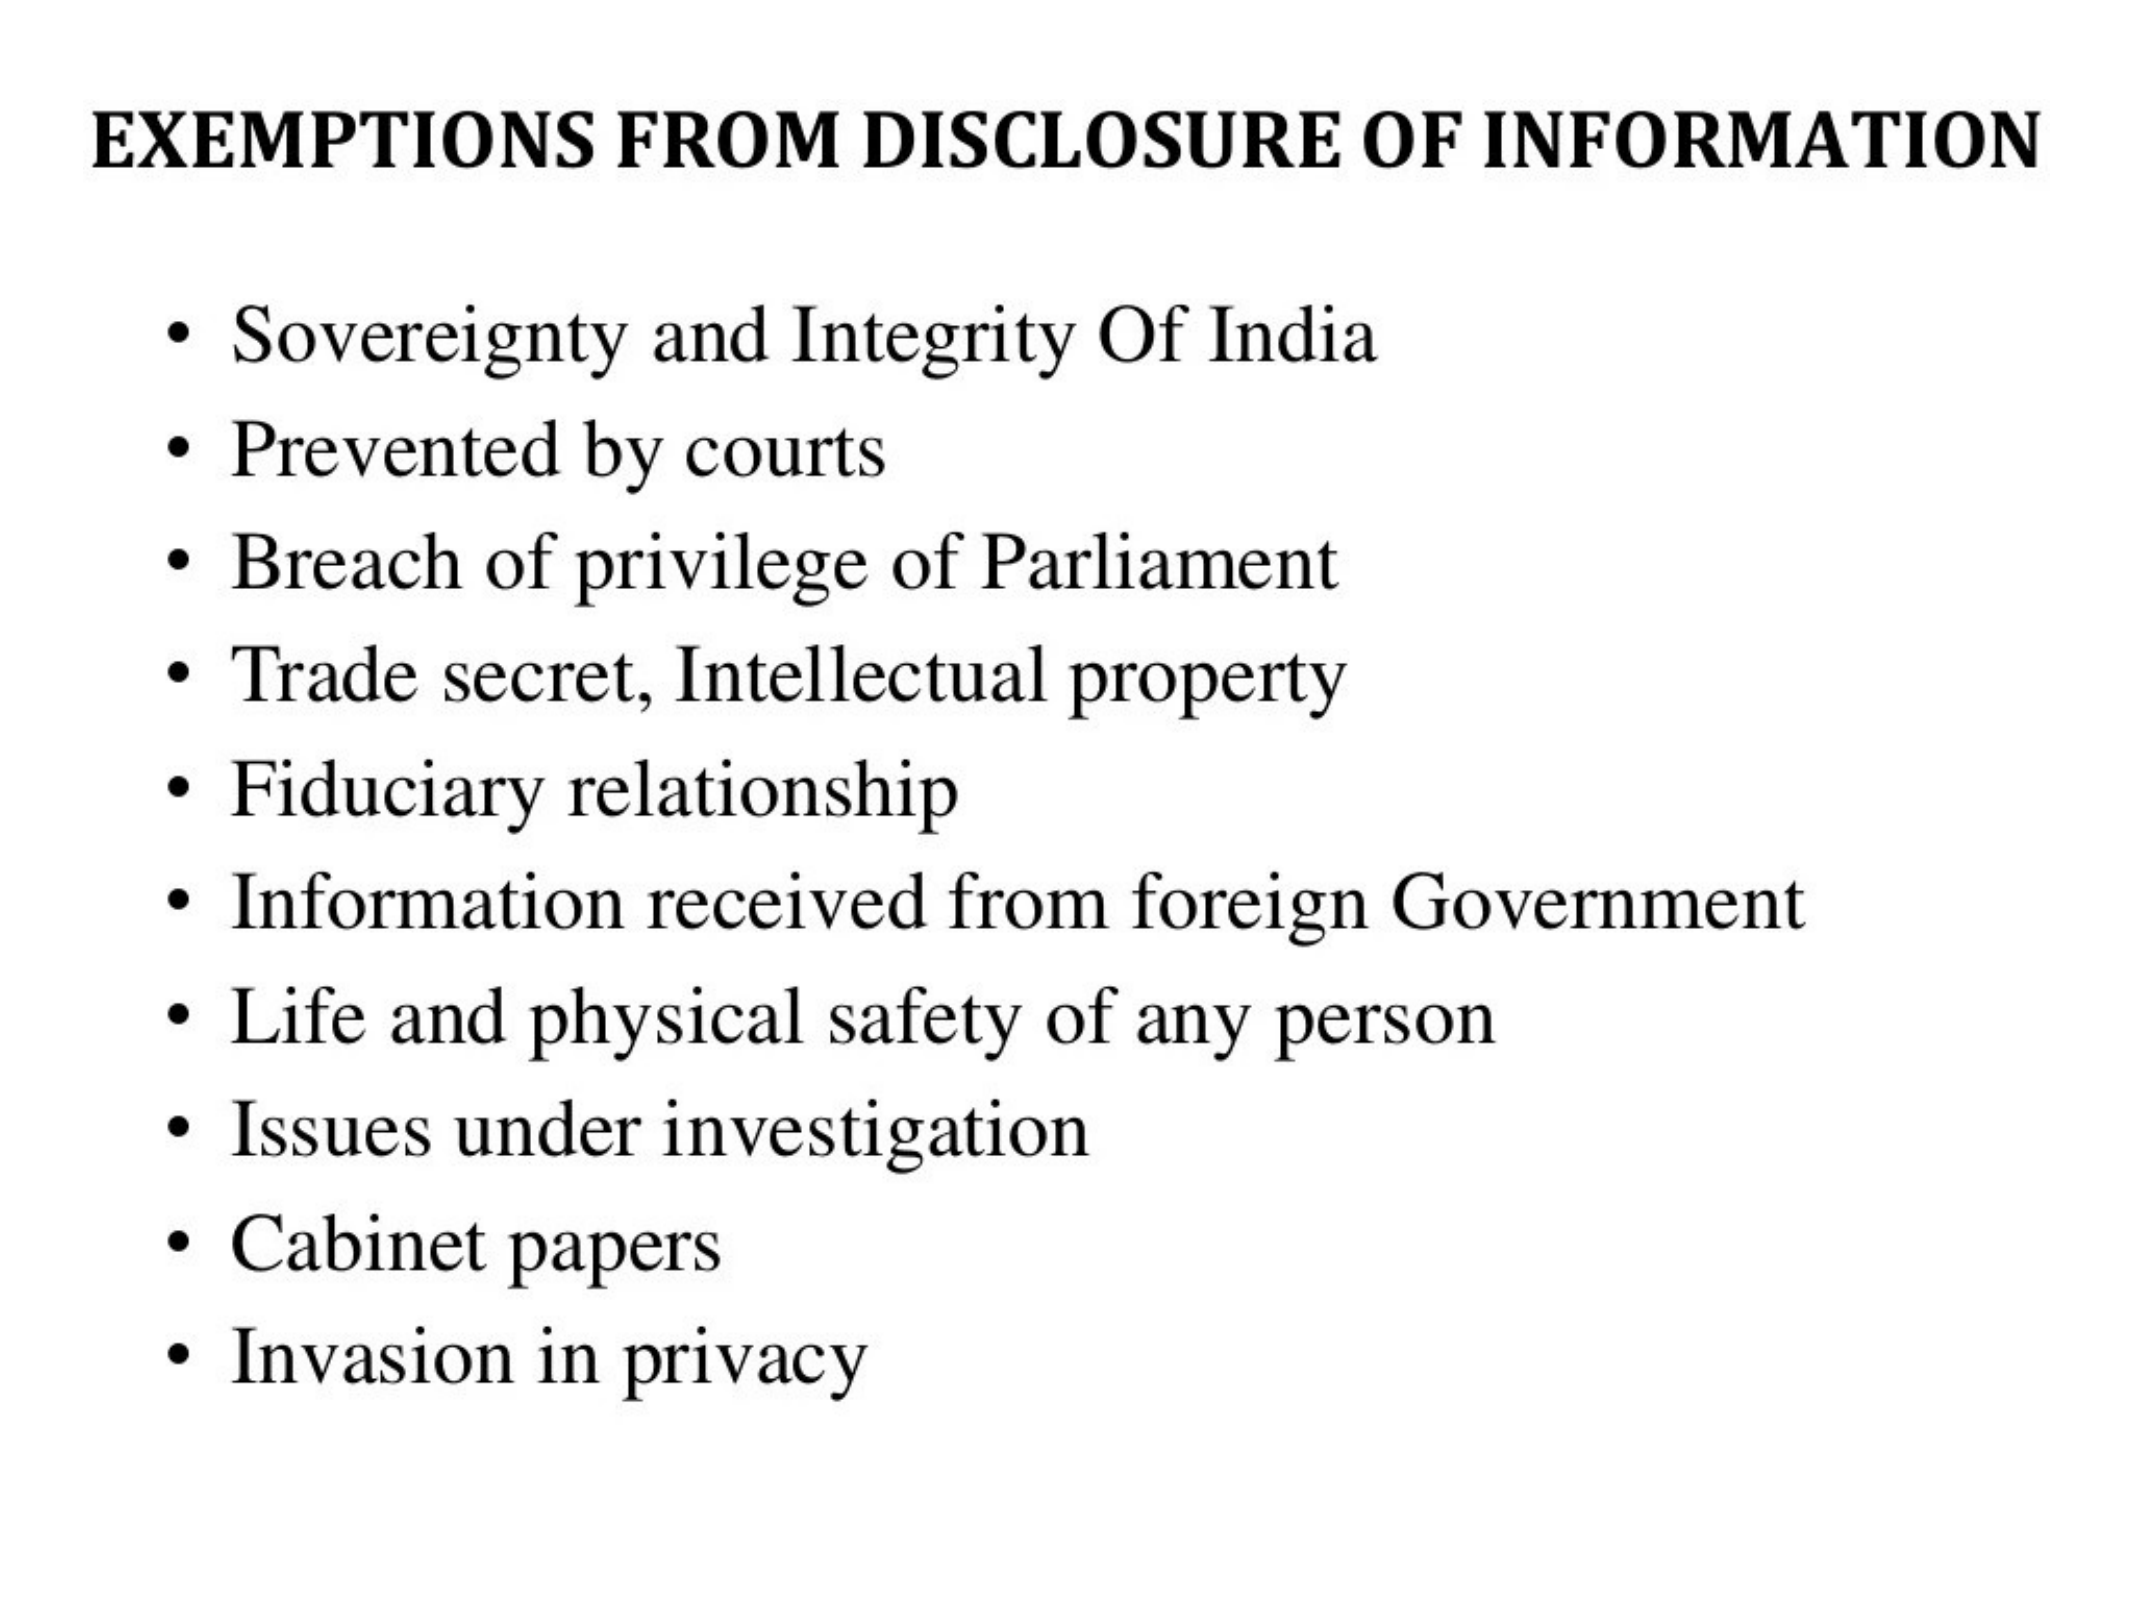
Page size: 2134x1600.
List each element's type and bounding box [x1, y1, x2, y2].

picture [83, 99, 2051, 1426]
